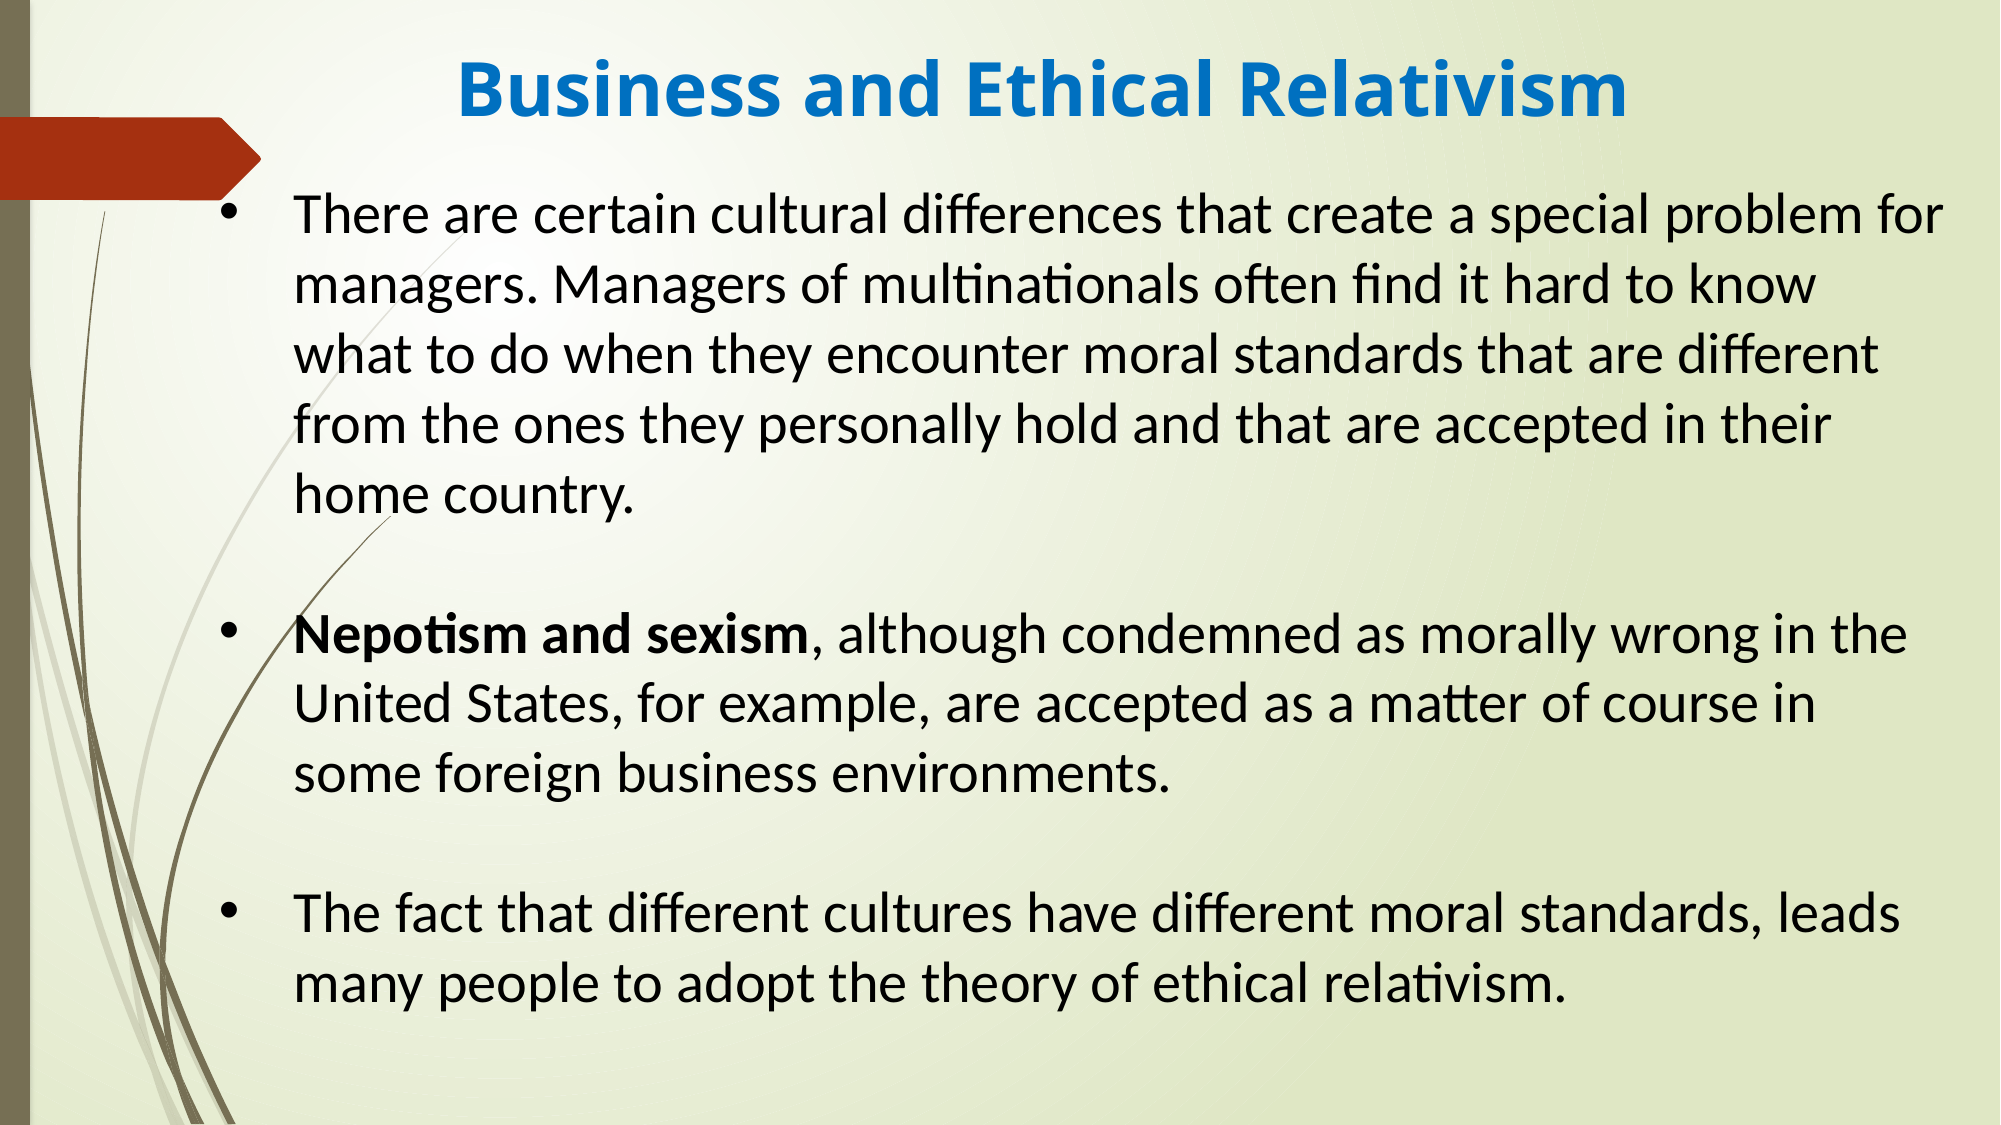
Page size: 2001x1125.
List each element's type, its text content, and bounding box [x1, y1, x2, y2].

title Business and Ethical Relativism [439, 33, 1765, 132]
text_box There are certain cultural differences that create a special problem for managers. Managers of multinationals often find it hard to know what to do when they encounter moral standards that are different from the ones they personally hold and that are accepted in their home country. Nepotism and sexism, although condemned as morally wrong in the United States, for example, are accepted as a matter of course in some foreign business environments. The fact that different cultures have different moral standards, leads many people to adopt the theory of ethical relativism. [204, 167, 1964, 1022]
